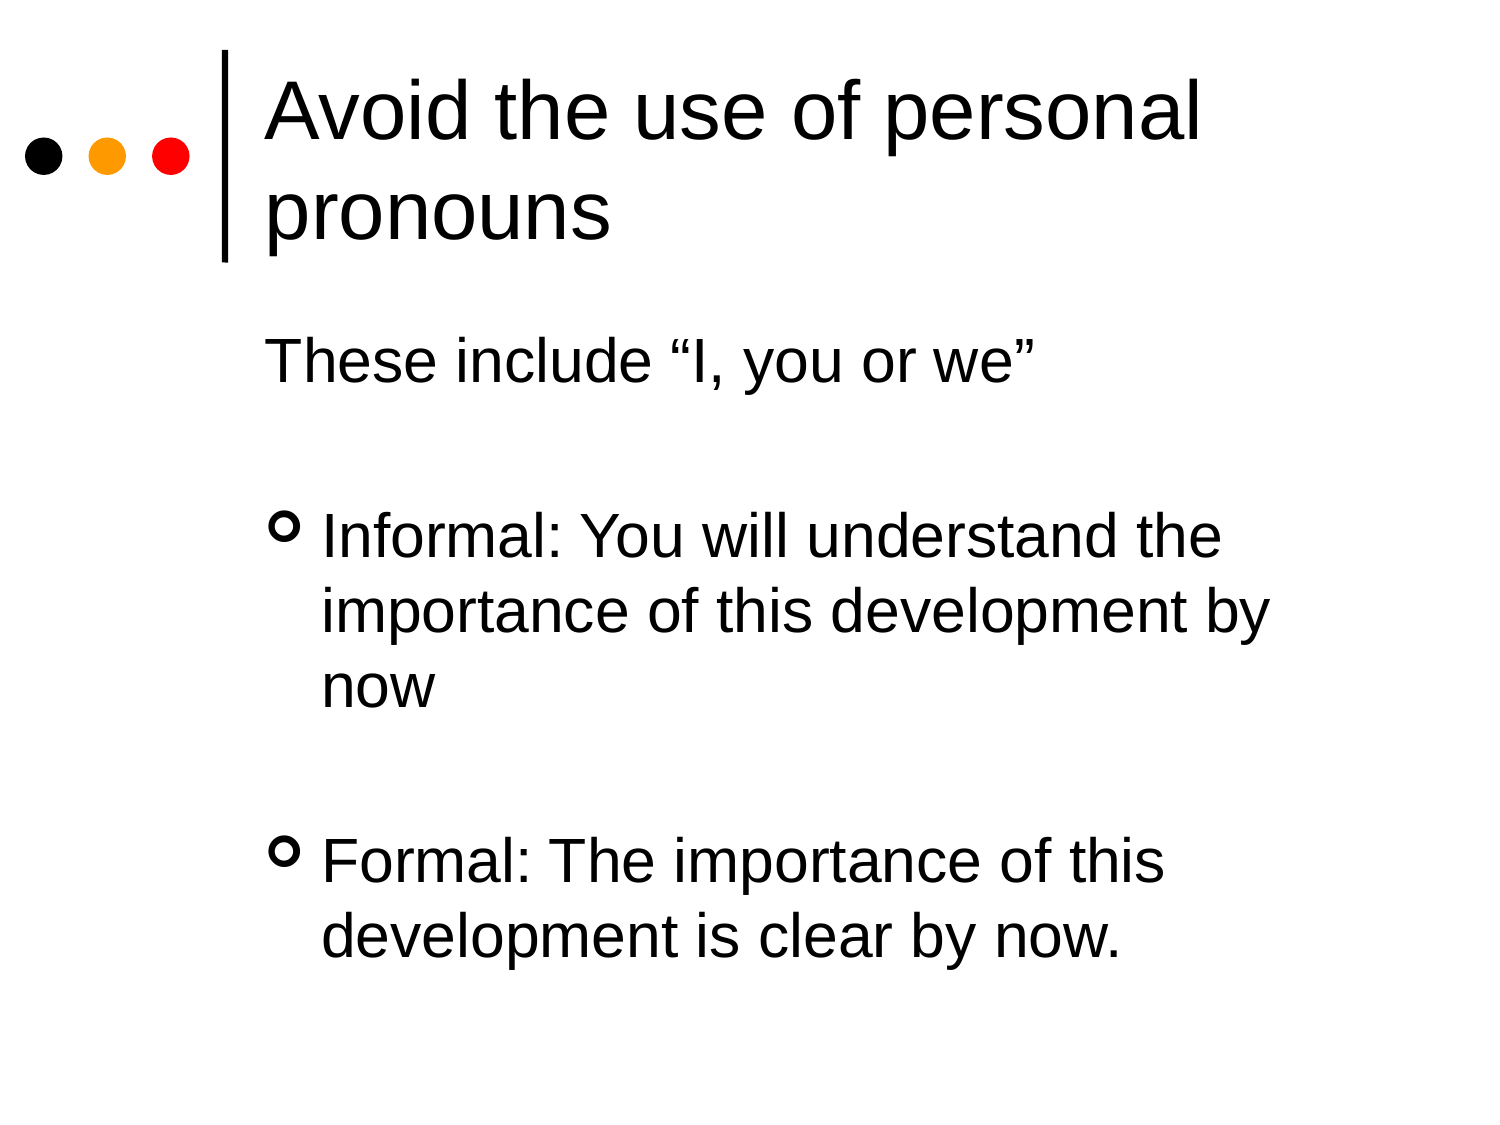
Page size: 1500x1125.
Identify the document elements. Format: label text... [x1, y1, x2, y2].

title Avoid the use of personal pronouns [249, 31, 1400, 282]
list These include “I, you or we” Informal: You will understand the importance of this development by now Formal: The importance of this development is clear by now. [249, 312, 1400, 988]
